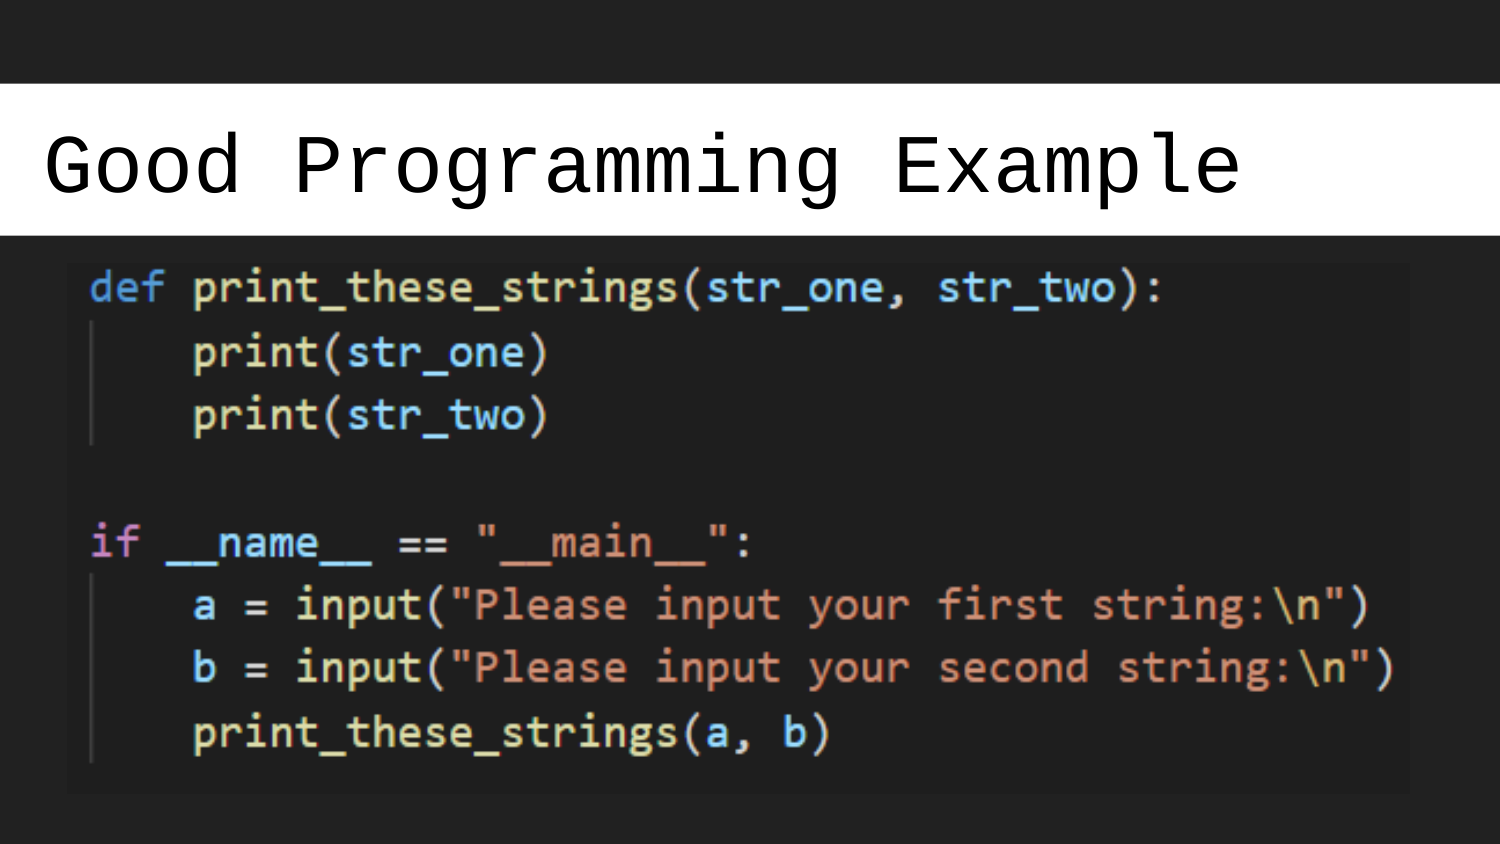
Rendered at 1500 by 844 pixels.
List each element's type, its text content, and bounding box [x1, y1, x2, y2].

picture [67, 263, 1411, 794]
title Good Programming Example [0, 83, 1500, 236]
